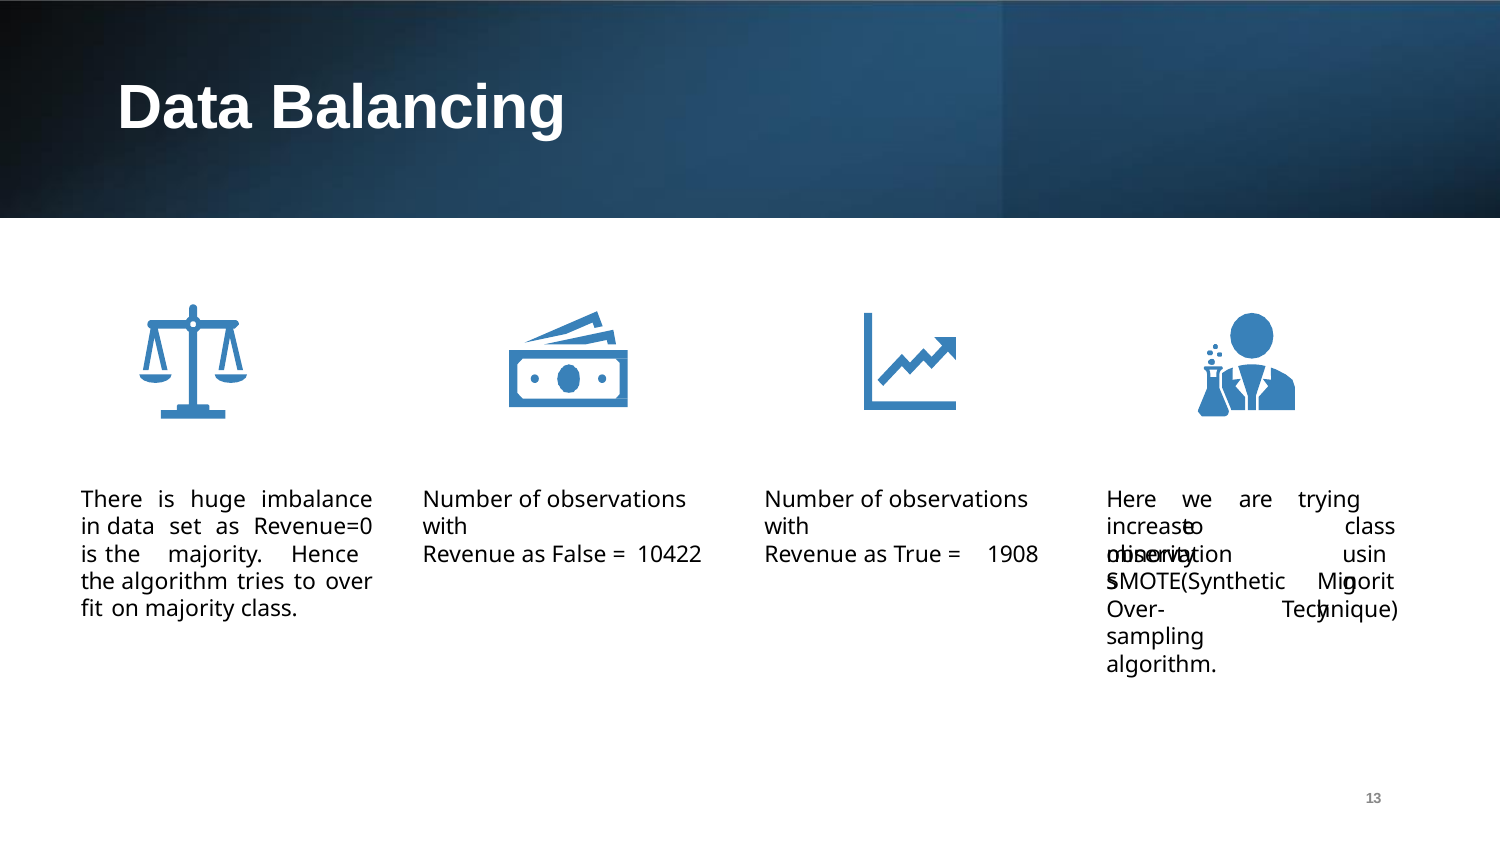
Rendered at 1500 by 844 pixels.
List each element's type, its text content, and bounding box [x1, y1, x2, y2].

text_box Here [1104, 482, 1159, 509]
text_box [508, 310, 628, 408]
text_box [214, 374, 248, 383]
text_box Minority [1314, 564, 1400, 622]
text_box class [1342, 509, 1400, 540]
text_box [142, 304, 244, 419]
text_box 13 [1363, 786, 1384, 806]
text_box [139, 374, 172, 383]
text_box Technique) [1279, 592, 1399, 622]
text_box Over-sampling algorithm. [1104, 592, 1258, 677]
text_box [864, 312, 956, 410]
text_box observations [1104, 537, 1239, 564]
text_box increase minority [1104, 509, 1312, 567]
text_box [1197, 312, 1296, 417]
picture [0, 0, 1500, 218]
text_box Number of observations with Revenue as False = 10422 [420, 482, 716, 567]
text_box SMOTE(Synthetic [1104, 564, 1292, 595]
text_box using [1340, 537, 1399, 564]
text_box Number of observations with Revenue as True = 1908 [762, 482, 1058, 567]
text_box we are trying to [1179, 482, 1400, 540]
text_box There is huge imbalance in data set as Revenue=0 is the majority. Hence the algorithm tries to over fit on majority class. [78, 482, 374, 622]
